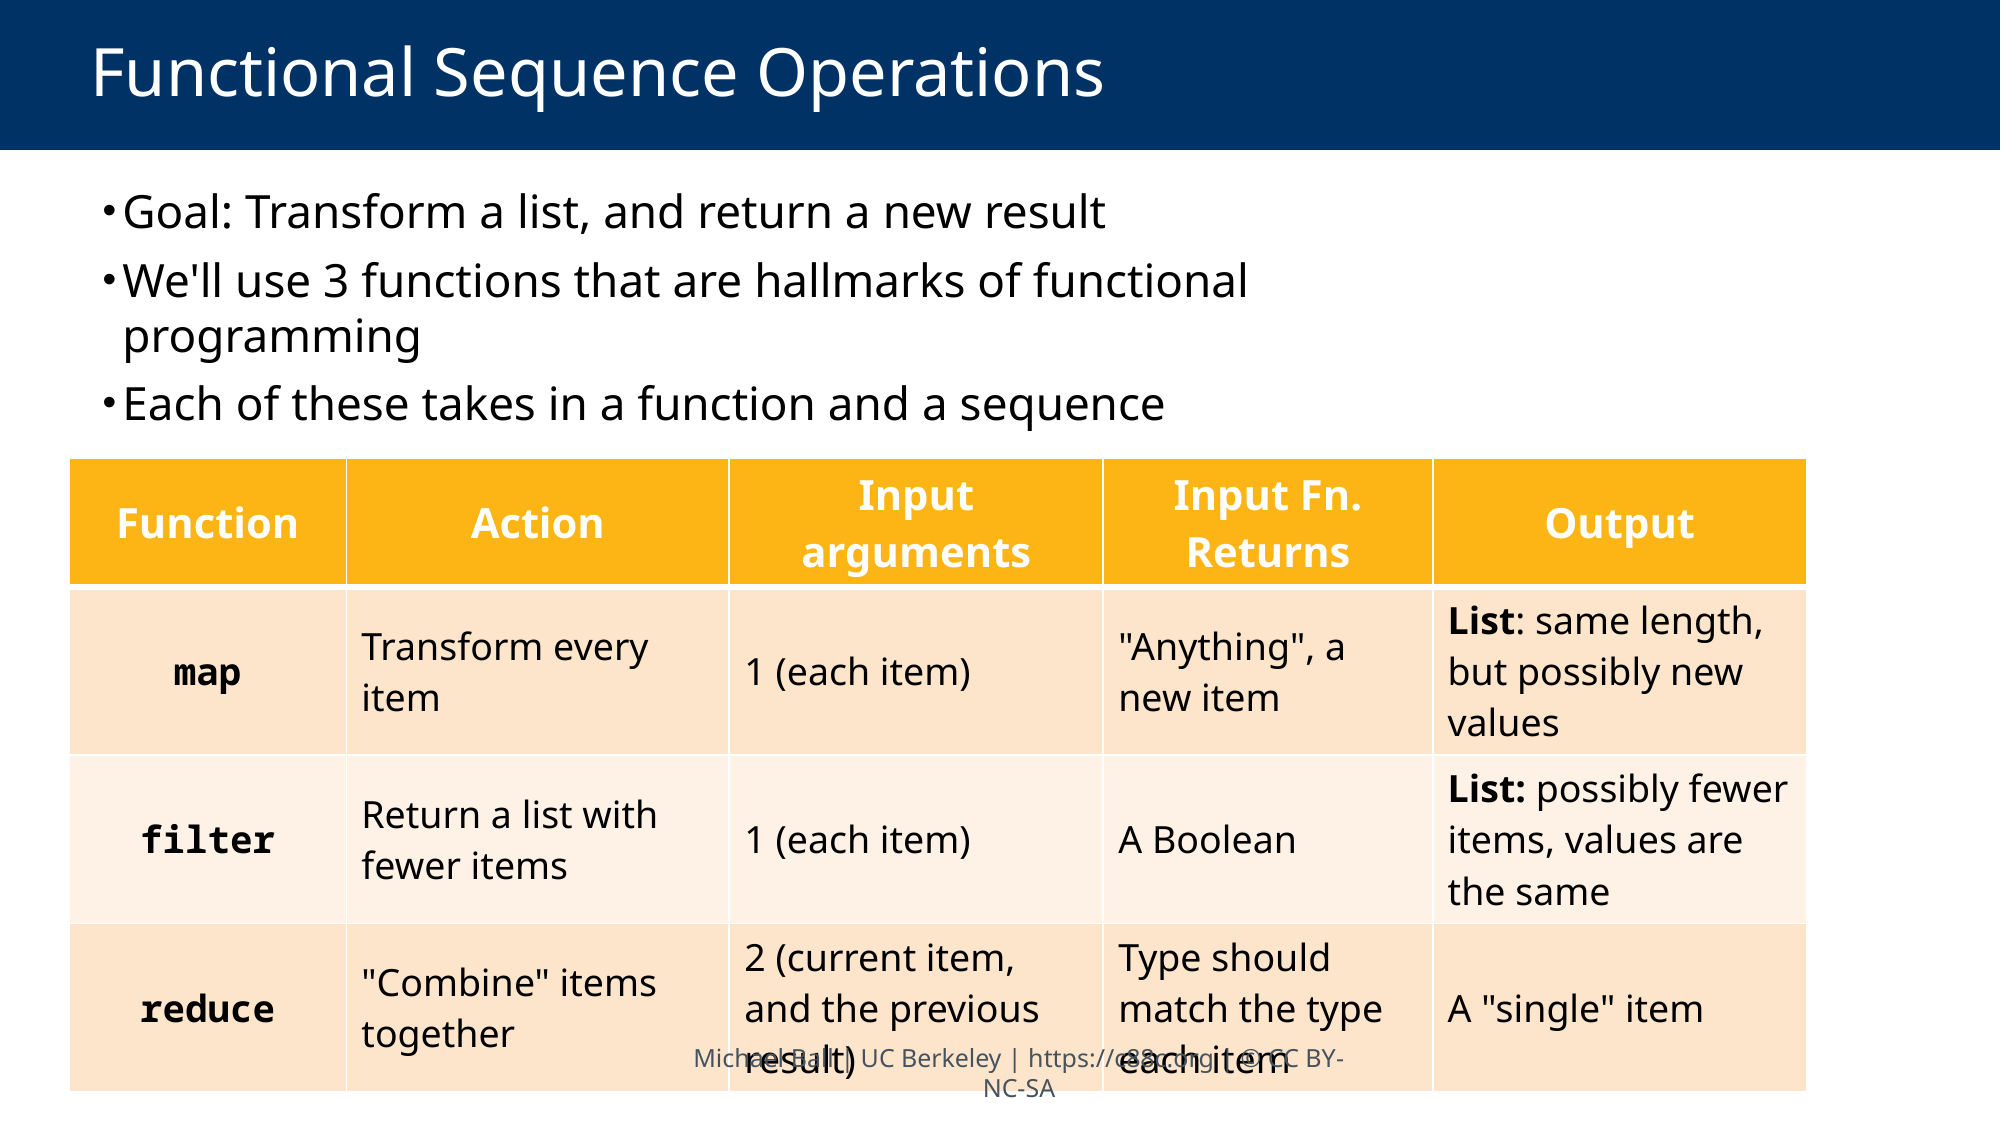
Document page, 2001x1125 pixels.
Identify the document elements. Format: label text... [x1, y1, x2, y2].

table_header Function [70, 459, 346, 584]
table_cell 2 (current item, and the previous result) [730, 924, 1102, 1042]
title Functional Sequence Operations [0, 0, 2000, 152]
table_cell Transform every item [347, 590, 728, 754]
table_header Action [347, 459, 728, 584]
table_cell Type should match the type each item [1104, 924, 1432, 1091]
list Goal: Transform a list, and return a new result We'll use 3 functions that are hallmarks of functional programming Each of these takes in a function and a sequence [87, 174, 1525, 457]
table_cell List: same length, but possibly new values [1434, 590, 1806, 754]
table_cell filter [70, 756, 346, 923]
table_cell Return a list with fewer items [347, 756, 728, 923]
table_cell "Anything", a new item [1104, 590, 1432, 754]
table_cell List: possibly fewer items, values are the same [1434, 756, 1806, 923]
table_cell "Combine" items together [347, 924, 728, 1091]
table_cell 1 (each item) [730, 756, 1102, 923]
table_cell reduce [70, 924, 346, 1091]
table_cell A "single" item [1434, 924, 1806, 1091]
table_header Output [1434, 459, 1806, 584]
table_cell 1 (each item) [730, 590, 1102, 754]
table_header Input Fn. Returns [1104, 459, 1432, 584]
table_header Input arguments [730, 459, 1102, 584]
table_cell map [70, 590, 346, 754]
footer Michael Ball | UC Berkeley | https://c88c.org | © CC BY-NC-SA [662, 1042, 1376, 1103]
table_cell A Boolean [1104, 756, 1432, 923]
